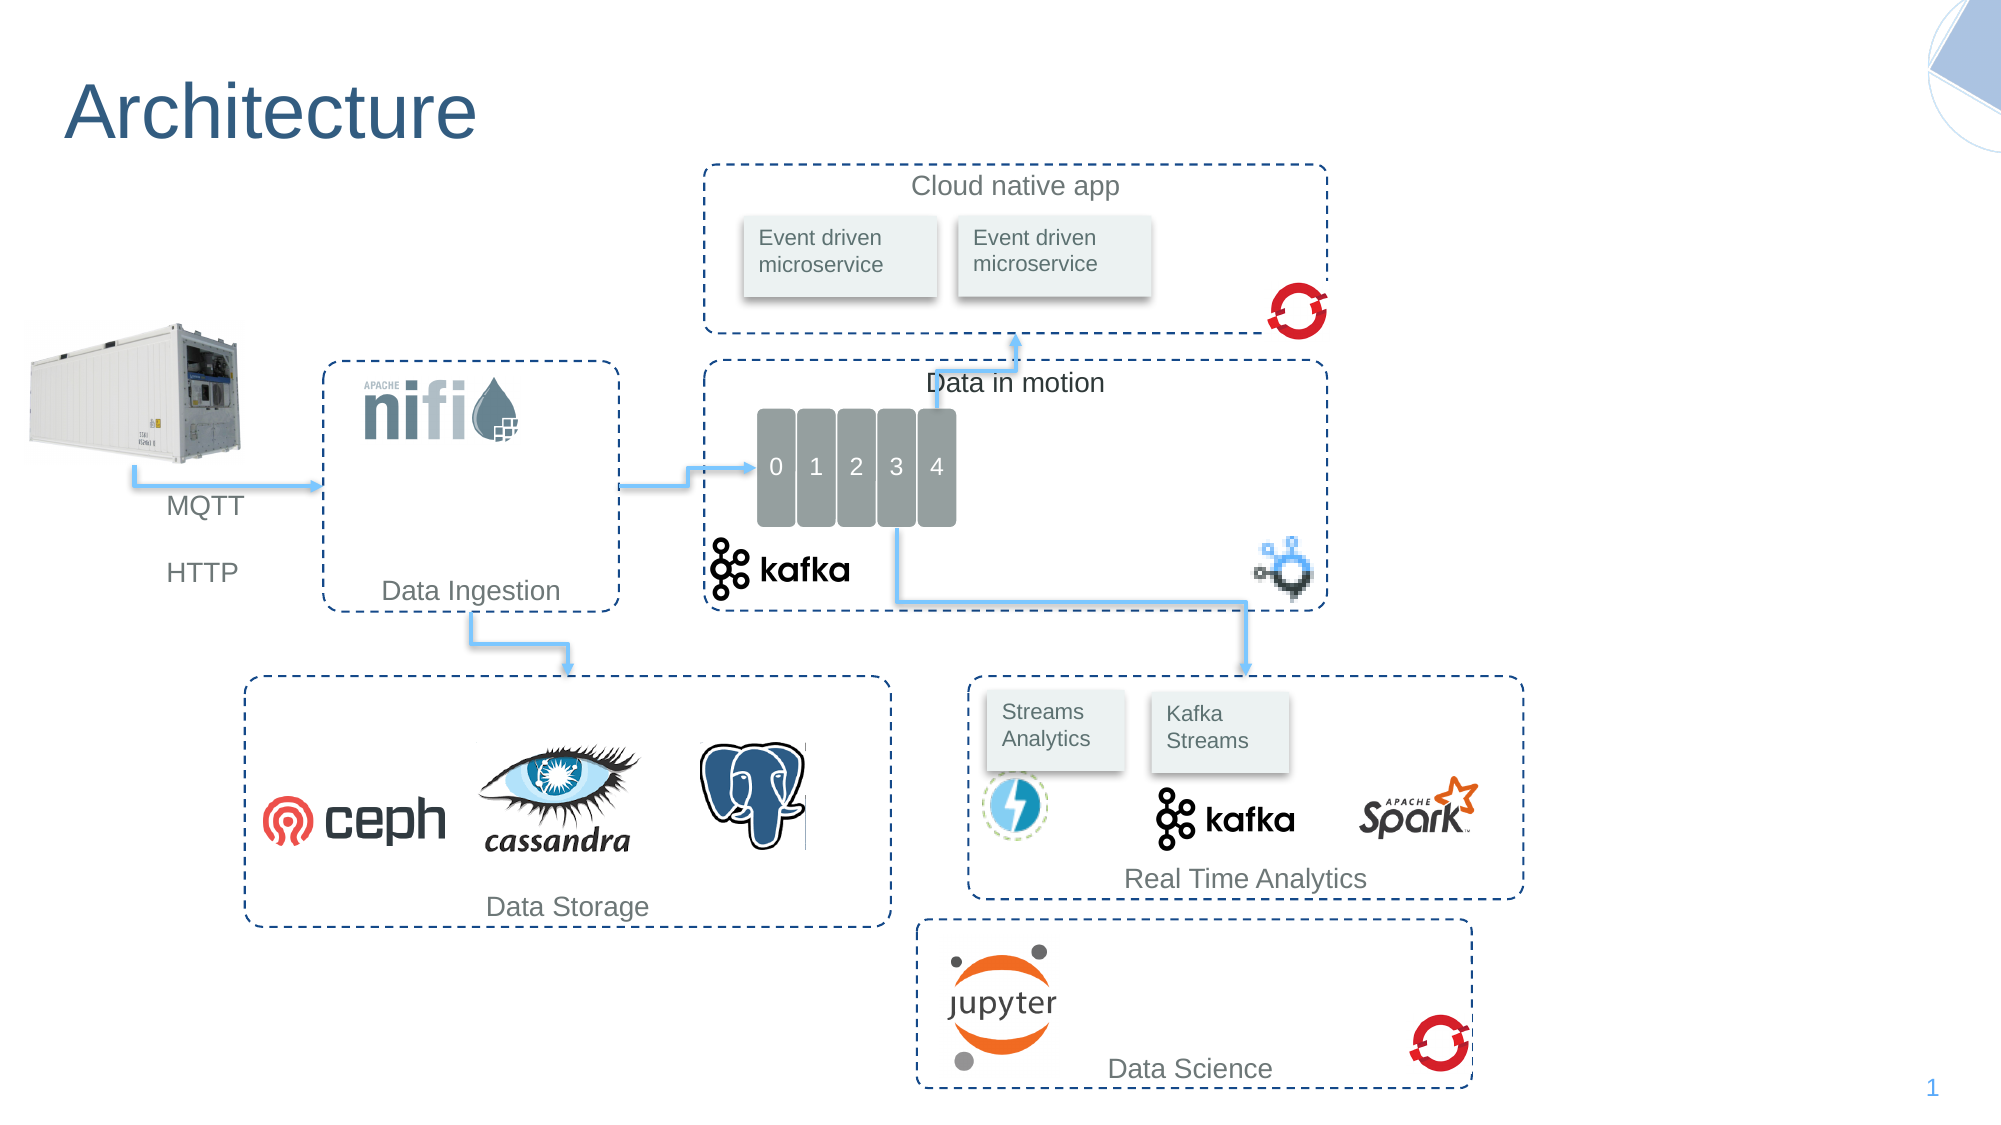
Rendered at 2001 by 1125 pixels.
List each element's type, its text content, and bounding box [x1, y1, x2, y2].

text_box Event driven microservice [742, 214, 939, 299]
picture [939, 933, 1061, 1079]
picture [700, 742, 806, 855]
text_box Cloud native app [704, 164, 1328, 334]
text_box Data in motion [704, 359, 1328, 611]
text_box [486, 595, 552, 693]
text_box Kafka Streams [1150, 690, 1291, 775]
picture [1263, 281, 1331, 343]
text_box Data Ingestion [323, 361, 619, 612]
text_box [996, 427, 1146, 777]
picture [981, 770, 1048, 842]
text_box Streams Analytics [985, 688, 991, 769]
text_box Data Storage [244, 676, 891, 927]
picture [476, 742, 643, 855]
picture [1250, 535, 1318, 603]
picture [1146, 777, 1304, 861]
picture [1357, 776, 1481, 842]
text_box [618, 467, 757, 487]
picture [23, 320, 245, 466]
picture [700, 527, 859, 611]
picture [1405, 1013, 1473, 1075]
picture [360, 376, 521, 445]
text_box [938, 330, 1014, 411]
slide_number 1 [1867, 1056, 1955, 1117]
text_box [217, 380, 240, 571]
text_box Real Time Analytics [968, 676, 1524, 900]
title Architecture [64, 9, 1850, 155]
text_box MQTT HTTP [151, 496, 260, 596]
picture [254, 792, 451, 848]
text_box Data Science [916, 919, 1472, 1089]
text_box Event driven microservice [956, 214, 1153, 299]
